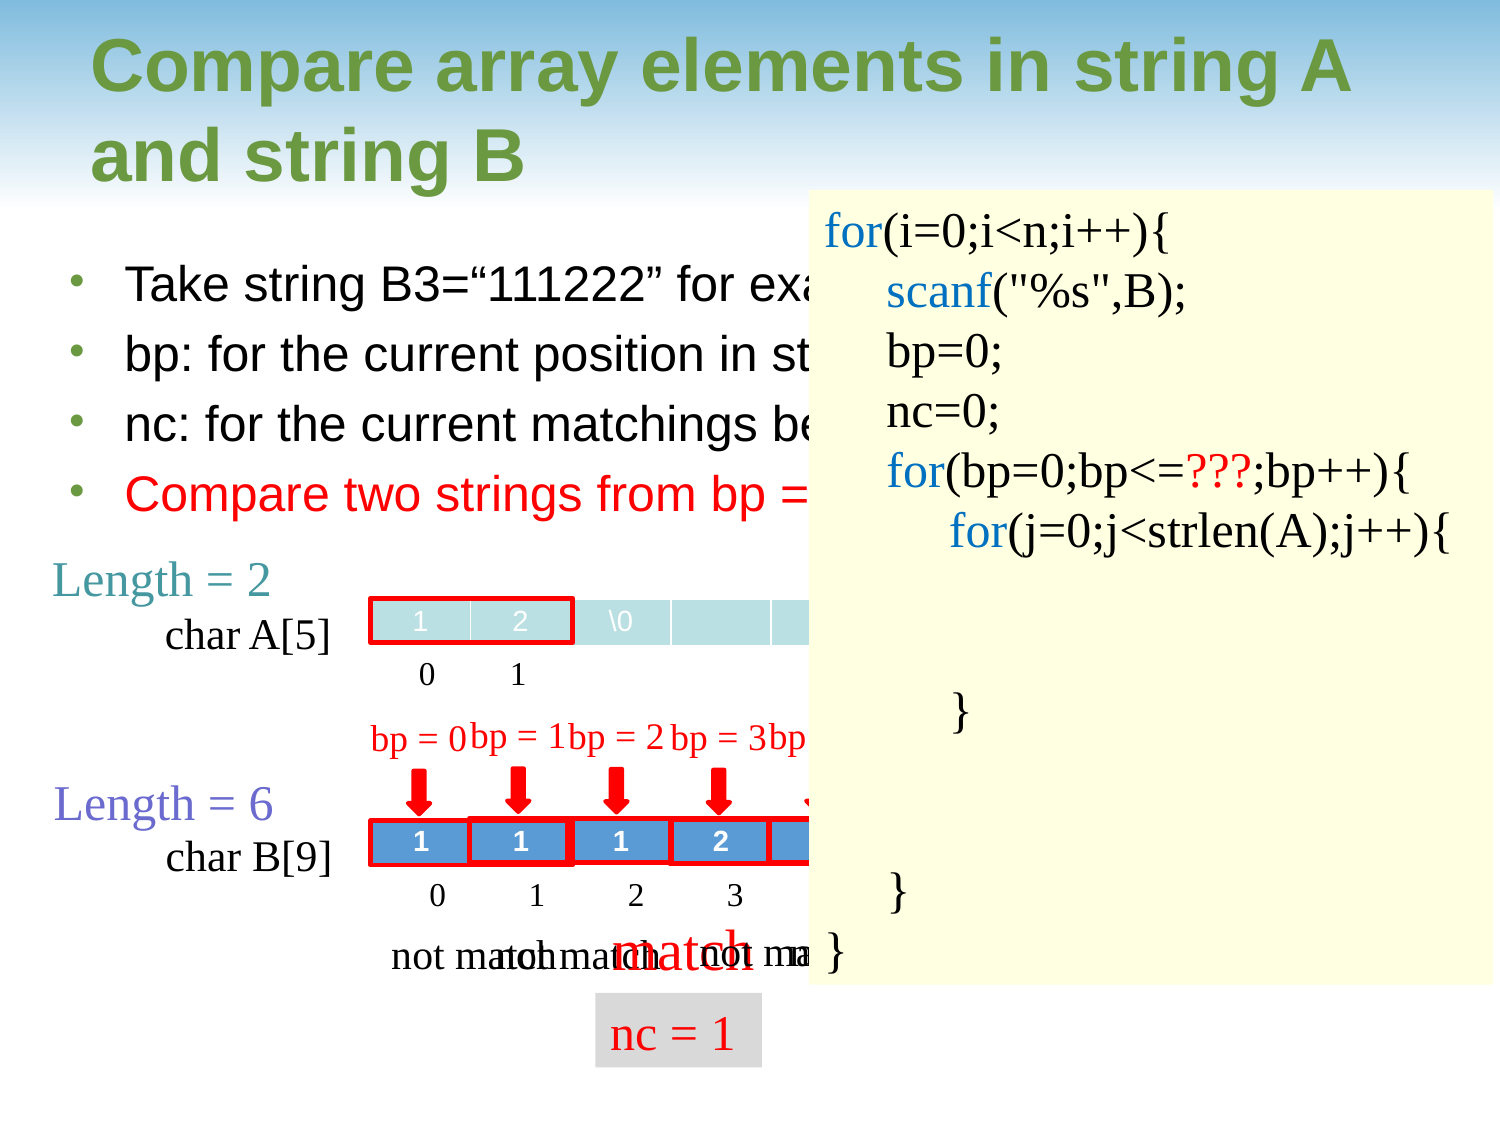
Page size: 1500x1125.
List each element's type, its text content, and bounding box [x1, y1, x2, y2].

text_box for(i=0;i<n;i++){ scanf("%s",B); bp=0; nc=0; for(bp=0;bp<=???;bp++){ for(j=0;j<strlen(A);j++){ } } } [809, 189, 1494, 985]
text_box not match [480, 920, 597, 986]
text_box char A[5] [149, 598, 347, 666]
text_box 0 1 2 3 4 5 6 7 [414, 873, 809, 920]
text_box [454, 703, 553, 863]
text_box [355, 706, 450, 866]
table_header \0 [572, 600, 670, 645]
text_box Take string B3=“111222” for example bp: for the current position in string B nc: for the current matchings between A and some B Compare two strings from bp = 0 to bp = ??? [53, 243, 809, 919]
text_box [654, 705, 750, 865]
text_box not match [774, 916, 809, 982]
text_box Length = 6 [38, 763, 289, 838]
text_box char B[9] [150, 820, 348, 888]
text_box Compare array elements in string A and string B [74, 12, 1438, 200]
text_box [753, 704, 972, 863]
text_box match [597, 904, 770, 990]
table_header [672, 600, 770, 645]
text_box nc = 1 [595, 992, 762, 1068]
text_box 0 1 [404, 645, 550, 700]
text_box not match [376, 920, 480, 986]
text_box not match [684, 916, 774, 982]
text_box [370, 598, 573, 643]
table_header [772, 600, 809, 645]
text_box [552, 704, 653, 864]
text_box Length = 2 [37, 538, 287, 614]
